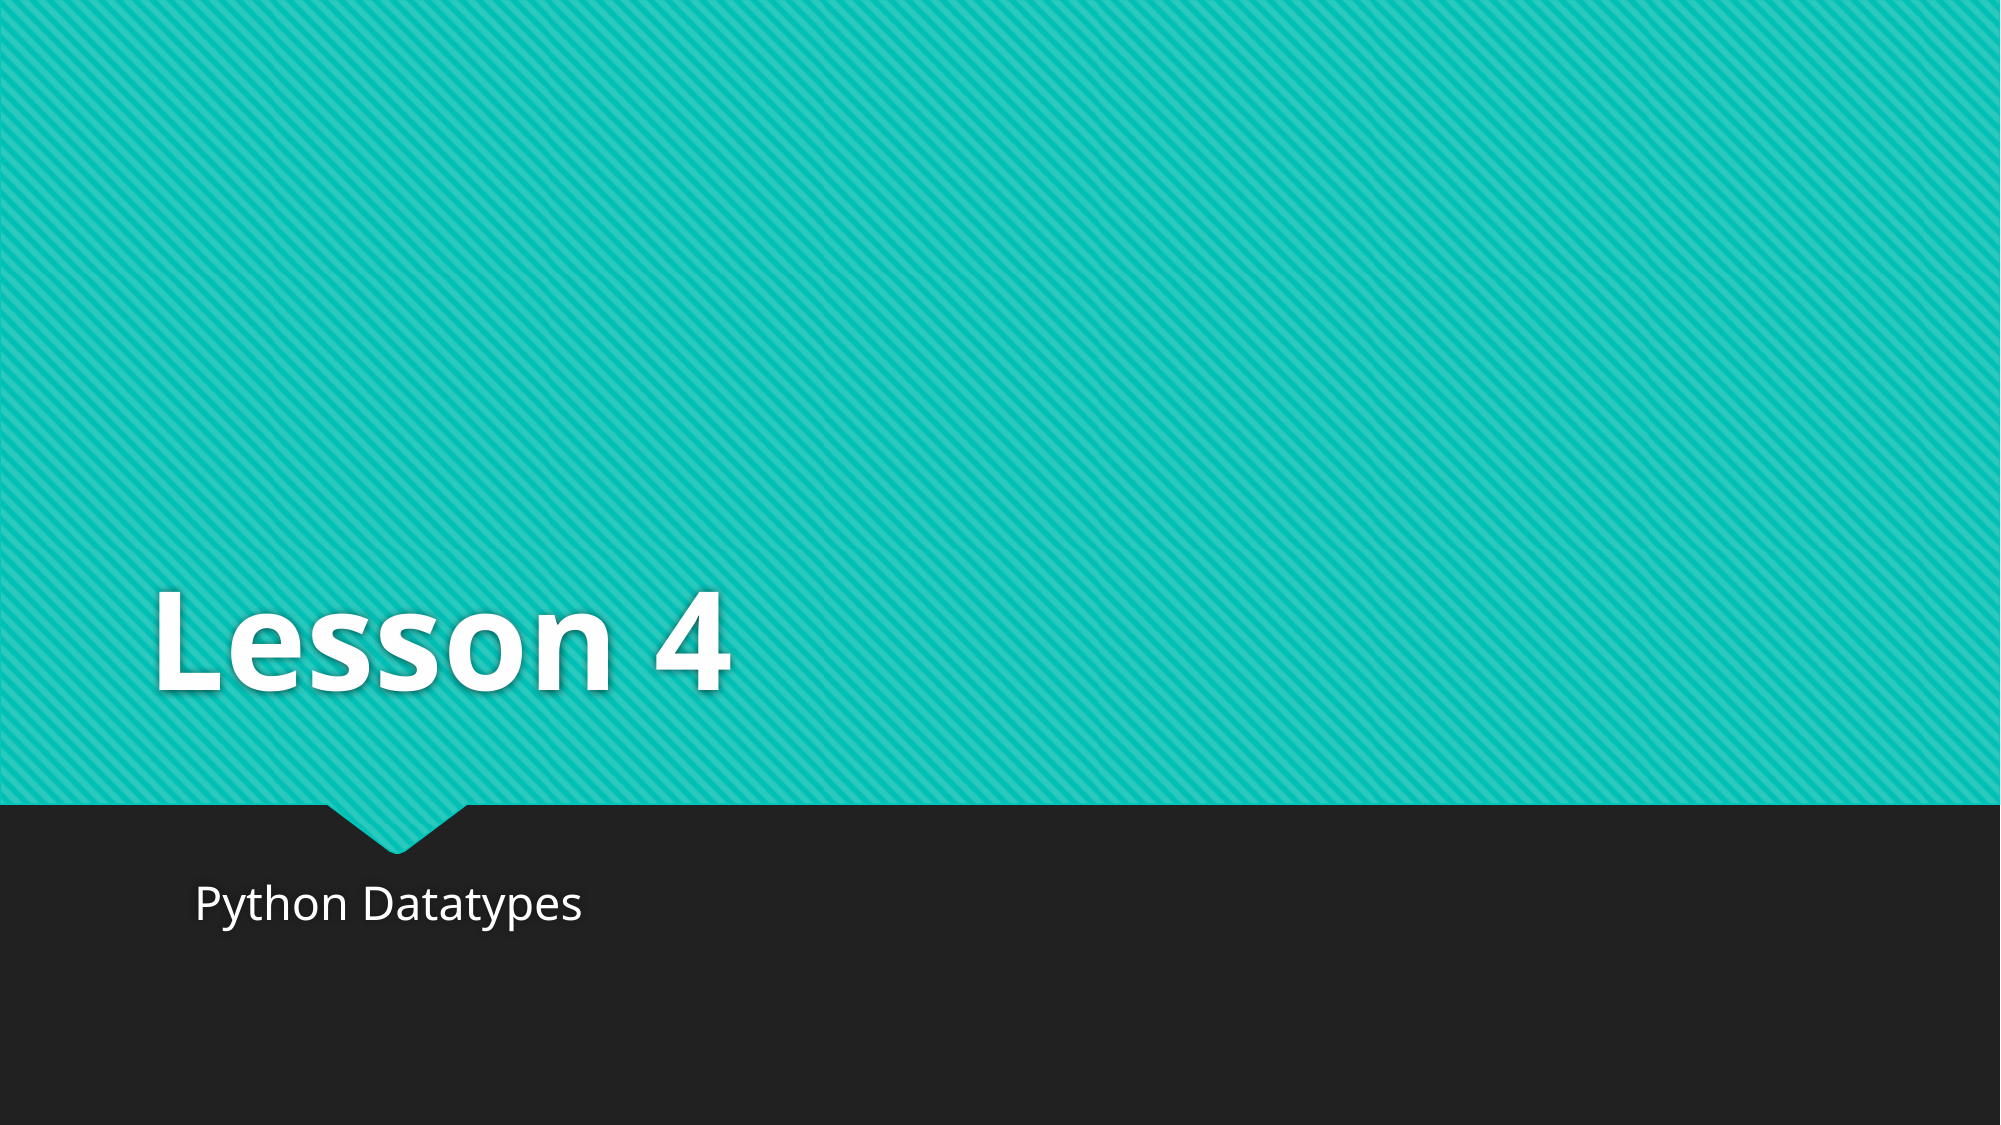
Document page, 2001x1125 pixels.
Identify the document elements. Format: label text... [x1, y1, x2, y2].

title Lesson 4 [132, 237, 1868, 726]
subtitle Python Datatypes [179, 866, 1914, 938]
